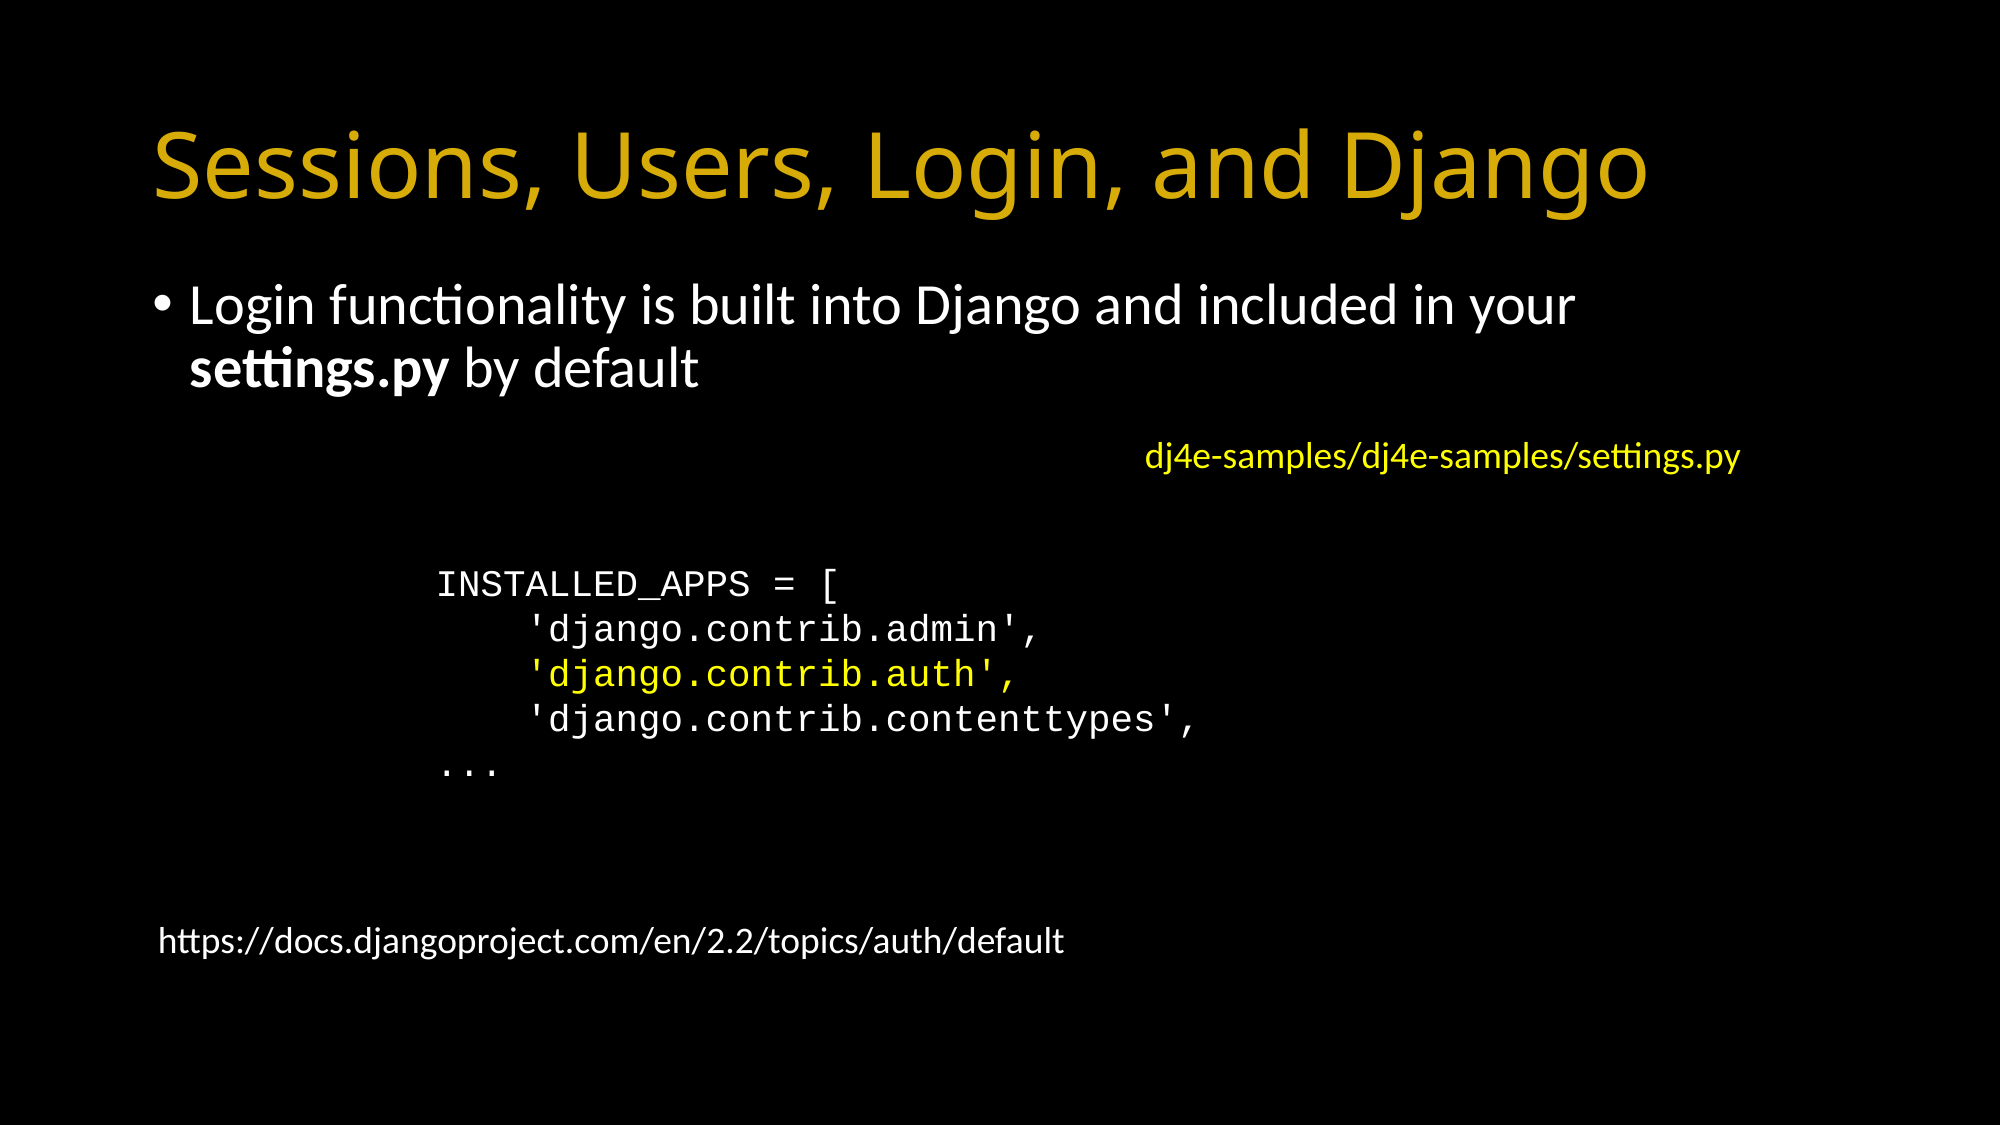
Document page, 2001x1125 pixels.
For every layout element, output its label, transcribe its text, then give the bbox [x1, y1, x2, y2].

text_box dj4e-samples/dj4e-samples/settings.py [1129, 423, 1757, 484]
list Login functionality is built into Django and included in your settings.py by default [137, 266, 1863, 466]
text_box INSTALLED_APPS = [ 'django.contrib.admin', 'django.contrib.auth', 'django.contrib.contenttypes', ... [420, 551, 1243, 792]
text_box https://docs.djangoproject.com/en/2.2/topics/auth/default [143, 909, 1081, 969]
title Sessions, Users, Login, and Django [137, 59, 1863, 266]
